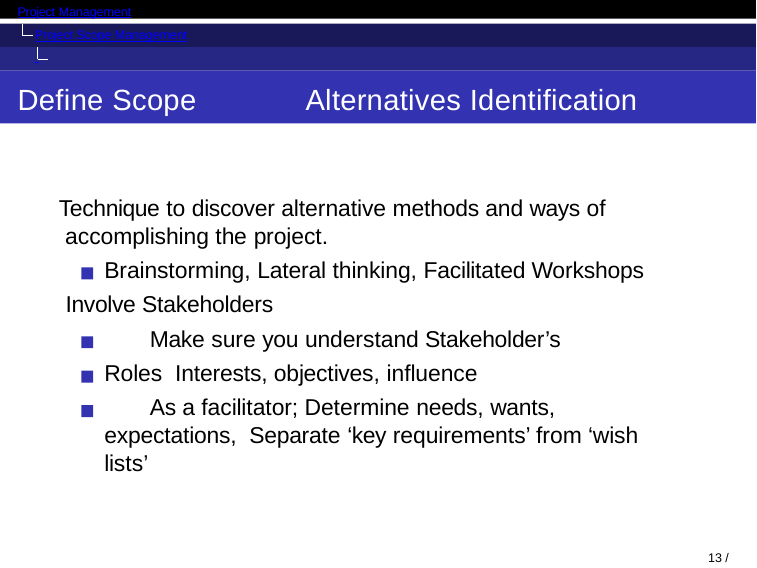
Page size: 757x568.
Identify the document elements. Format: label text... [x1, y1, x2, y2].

text_box Project Scope Management Introduction [33, 16, 191, 66]
text_box [191, 23, 756, 47]
text_box [0, 70, 756, 124]
text_box Technique to discover alternative methods and ways of accomplishing the project. Brainstorming, Lateral thinking, Facilitated Workshops Involve Stakeholders Make sure you understand Stakeholder’s Roles Interests, objectives, influence As a facilitator; Determine needs, wants, expectations, Separate ‘key requirements’ from ‘wish lists’ [56, 191, 653, 477]
text_box Define Scope [17, 78, 200, 116]
text_box Project Management [0, 0, 756, 19]
slide_number 10 / 53 [701, 548, 746, 568]
text_box Alternatives Identification [305, 78, 640, 116]
text_box [0, 23, 33, 47]
text_box [0, 47, 756, 70]
